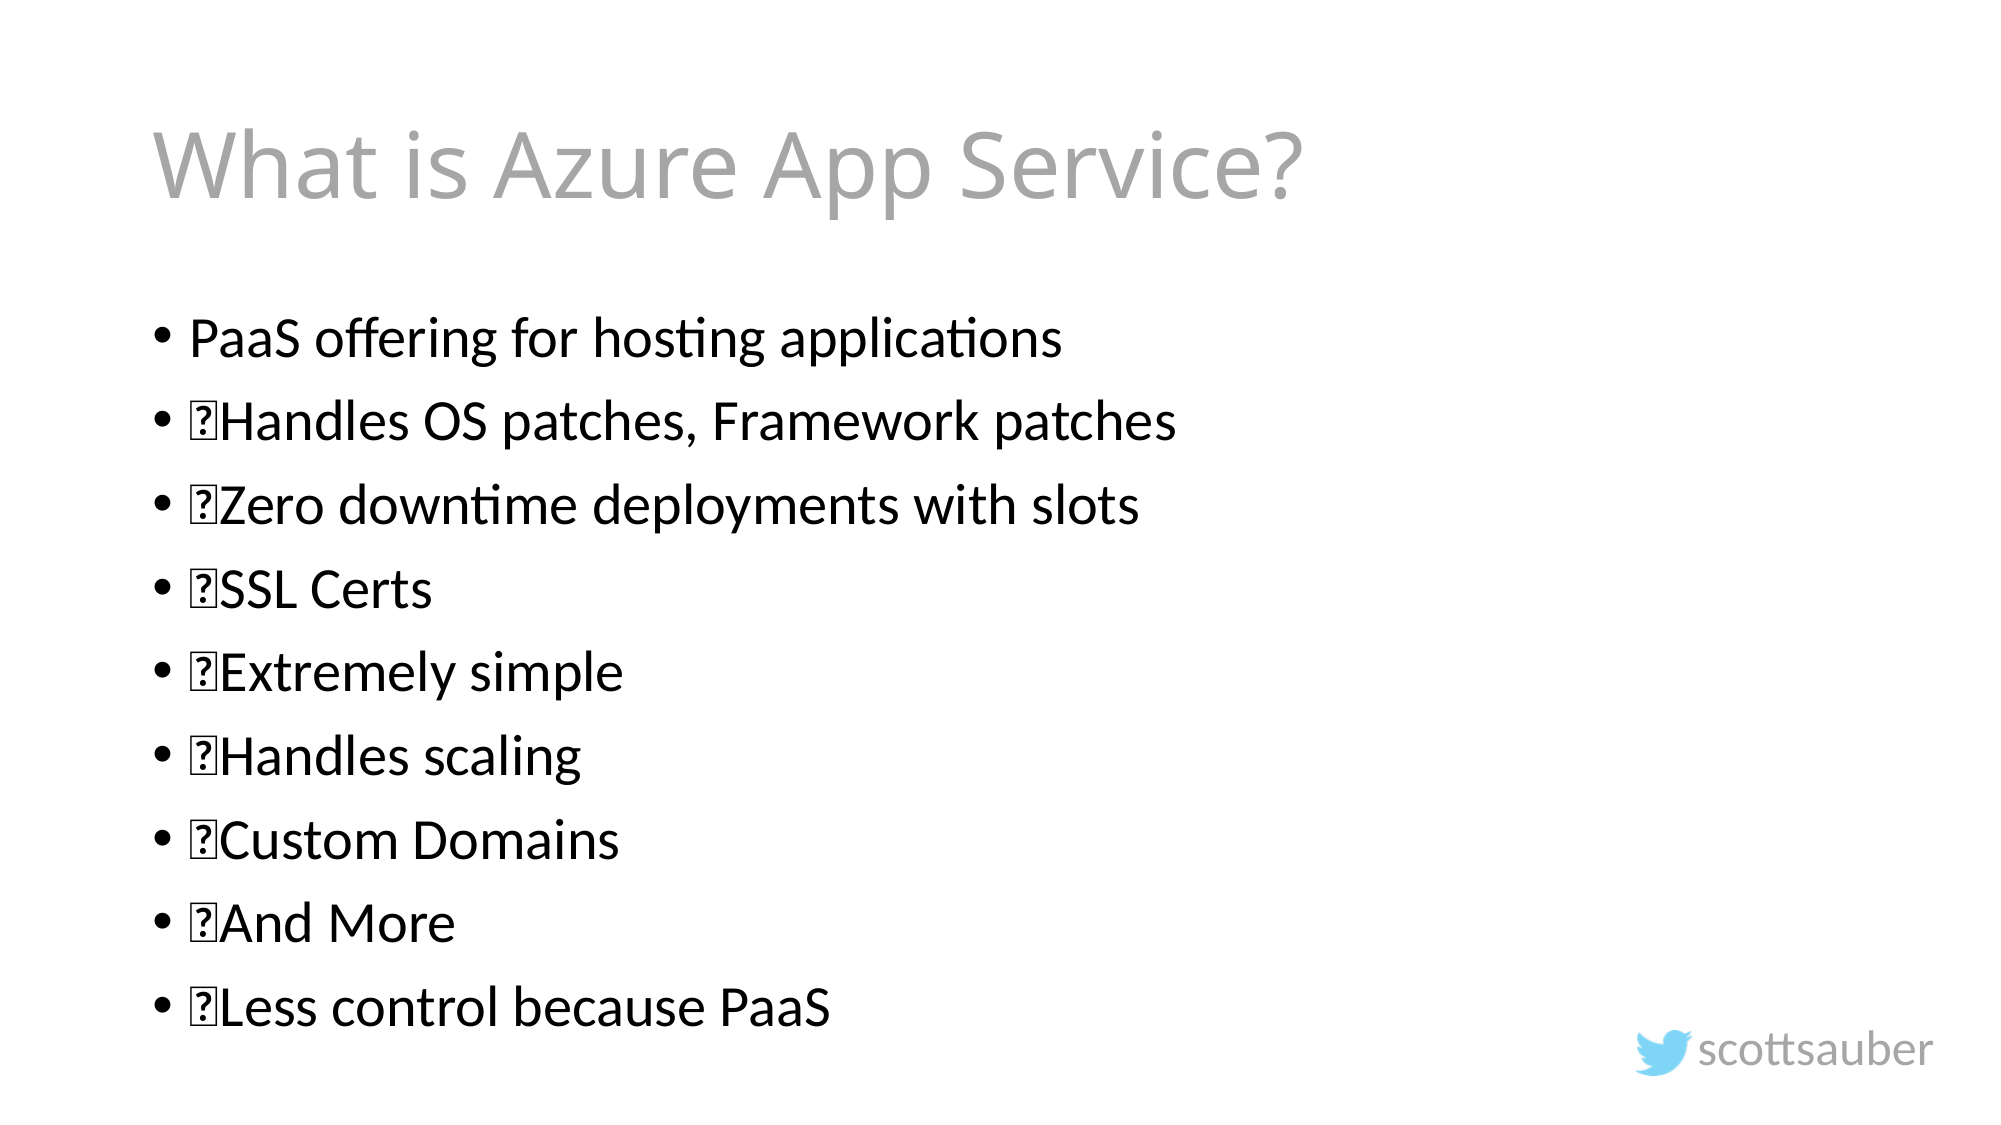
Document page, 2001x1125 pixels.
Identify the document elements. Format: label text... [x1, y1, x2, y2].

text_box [1635, 1014, 1986, 1093]
list PaaS offering for hosting applications ✅Handles OS patches, Framework patches ✅Zero downtime deployments with slots ✅SSL Certs ✅Extremely simple ✅Handles scaling ✅Custom Domains ✅And More ❌Less control because PaaS [137, 299, 1863, 1079]
title What is Azure App Service? [137, 59, 1863, 278]
